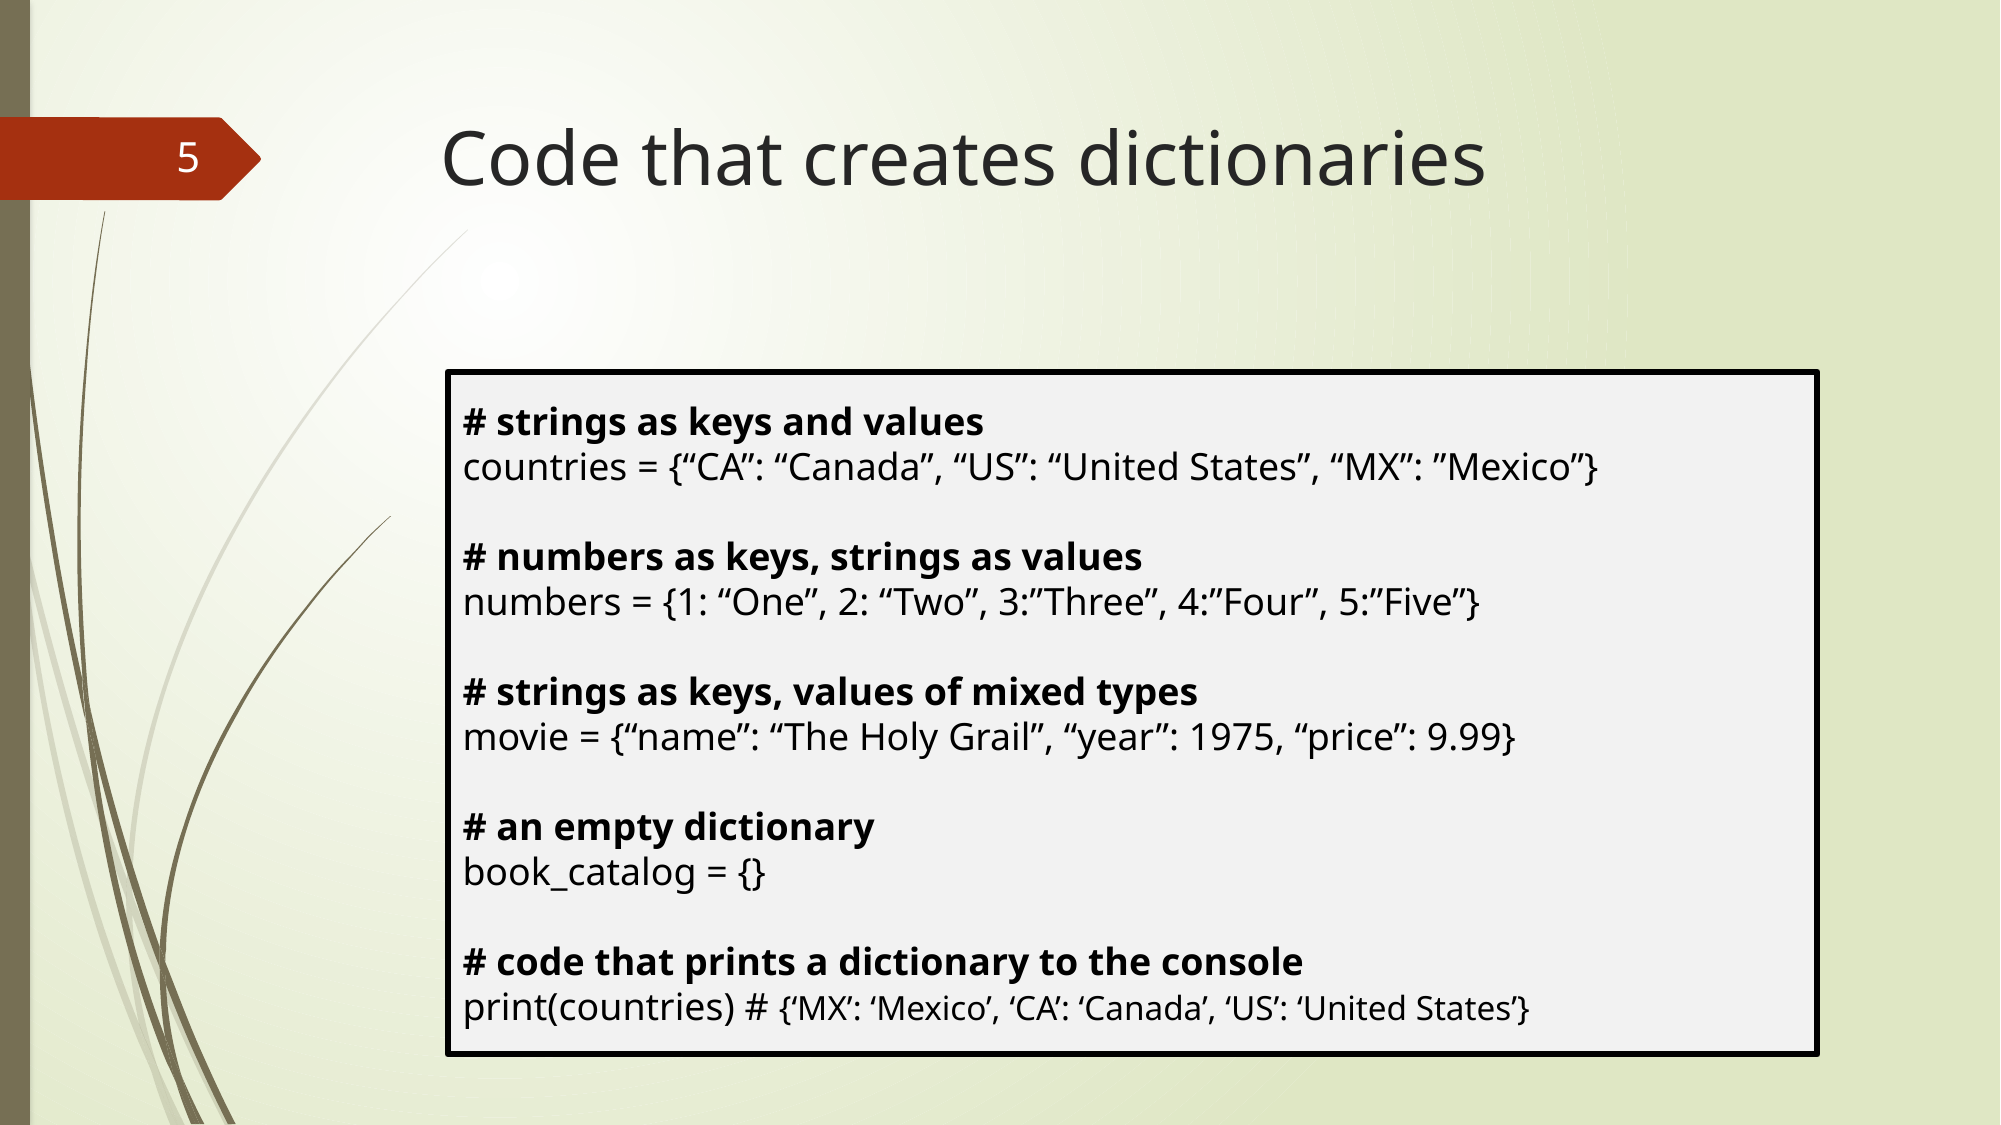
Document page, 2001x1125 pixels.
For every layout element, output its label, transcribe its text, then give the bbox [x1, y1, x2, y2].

list [424, 350, 1888, 970]
title Code that creates dictionaries [425, 102, 1888, 313]
text_box # strings as keys and values countries = {“CA”: “Canada”, “US”: “United States”, “MX”: ”Mexico”} # numbers as keys, strings as values numbers = {1: “One”, 2: “Two”, 3:”Three”, 4:”Four”, 5:”Five”} # strings as keys, values of mixed types movie = {“name”: “The Holy Grail”, “year”: 1975, “price”: 9.99} # an empty dictionary book_catalog = {} # code that prints a dictionary to the console print(countries) # {‘MX’: ‘Mexico’, ‘CA’: ‘Canada’, ‘US’: ‘United States’} [447, 370, 1819, 1056]
slide_number 5 [87, 129, 216, 190]
